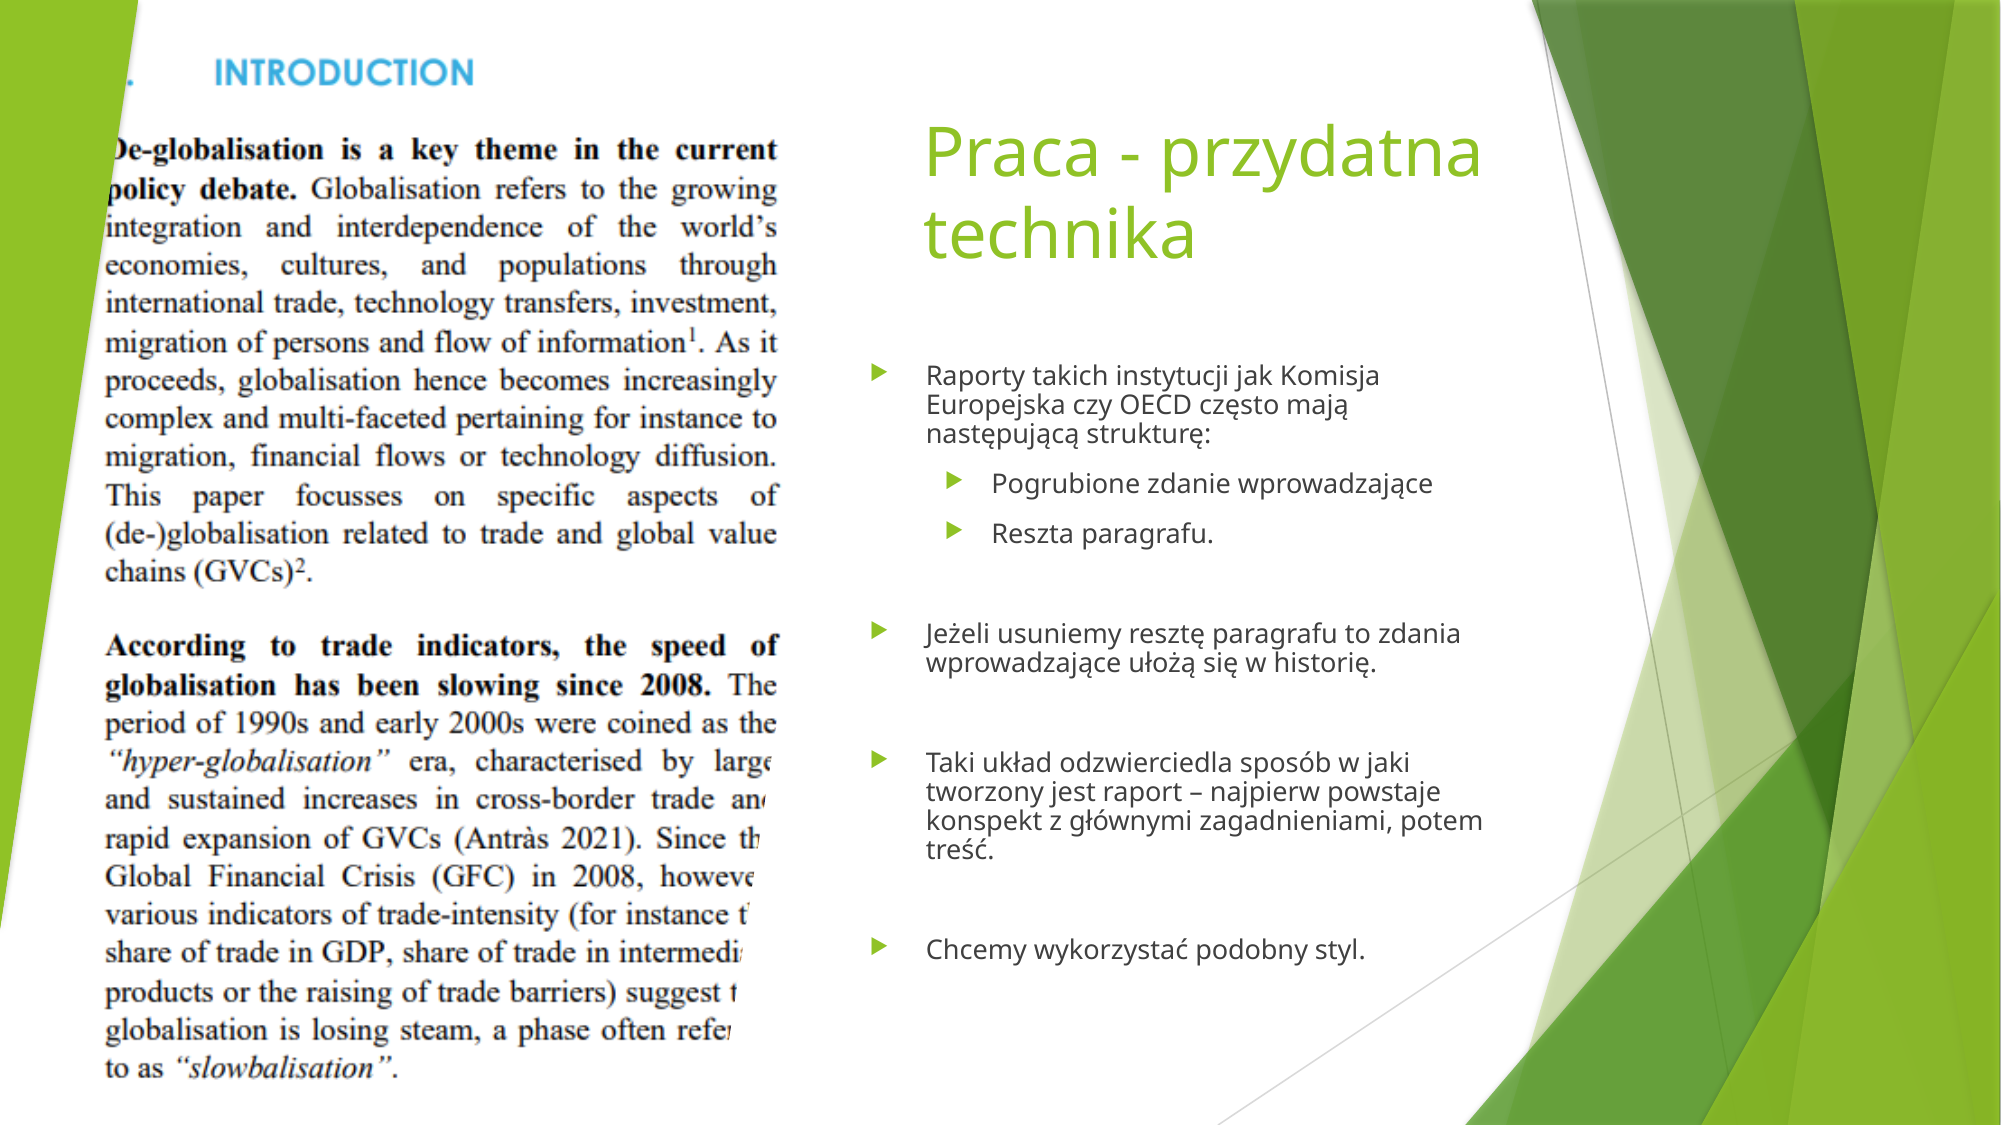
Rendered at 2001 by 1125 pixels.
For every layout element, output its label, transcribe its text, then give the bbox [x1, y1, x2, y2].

picture [0, 0, 886, 1125]
title Praca - przydatna technika [908, 99, 1522, 317]
list Raporty takich instytucji jak Komisja Europejska czy OECD często mają następującą strukturę: Pogrubione zdanie wprowadzające Reszta paragrafu. Jeżeli usuniemy resztę paragrafu to zdania wprowadzające ułożą się w historię. Taki układ odzwierciedla sposób w jaki tworzony jest raport – najpierw powstaje konspekt z głównymi zagadnieniami, potem treść. Chcemy wykorzystać podobny styl. [890, 354, 1522, 992]
